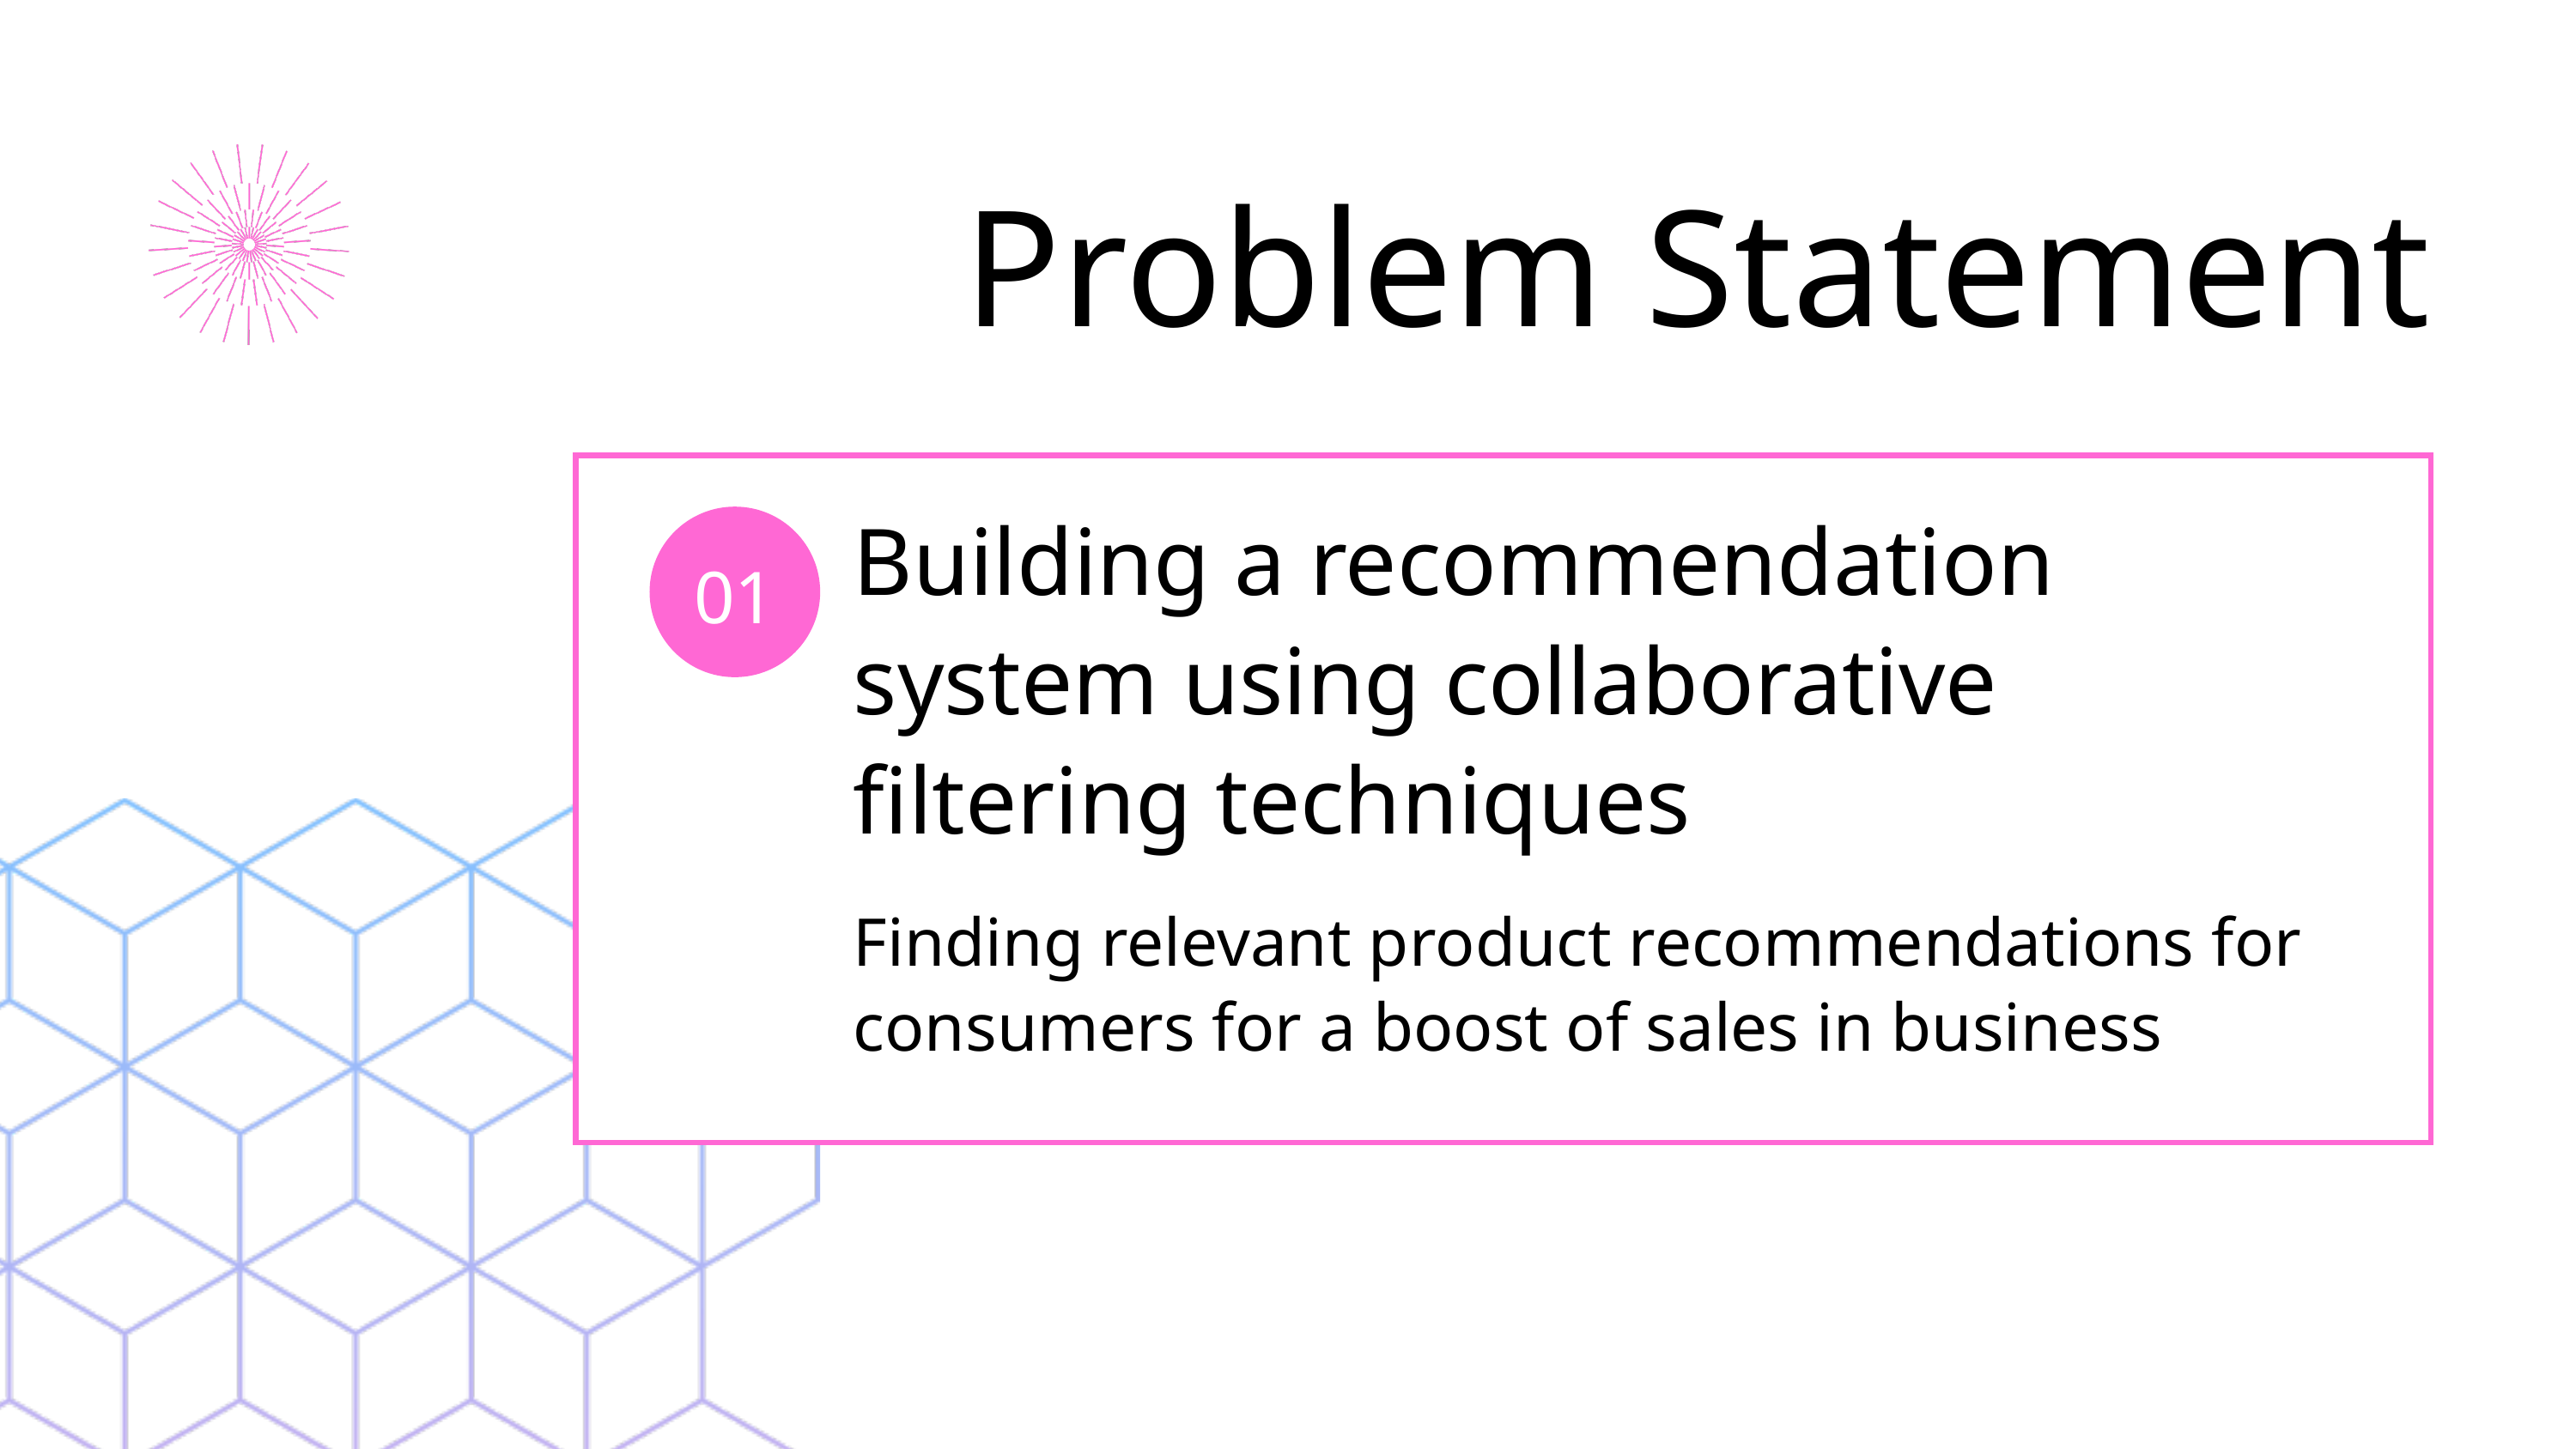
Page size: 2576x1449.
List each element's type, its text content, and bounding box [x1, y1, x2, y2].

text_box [853, 498, 2347, 1060]
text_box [575, 455, 2432, 1143]
text_box [0, 798, 821, 1449]
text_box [649, 506, 821, 678]
text_box Problem Statement [853, 165, 2432, 359]
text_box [106, 144, 392, 421]
